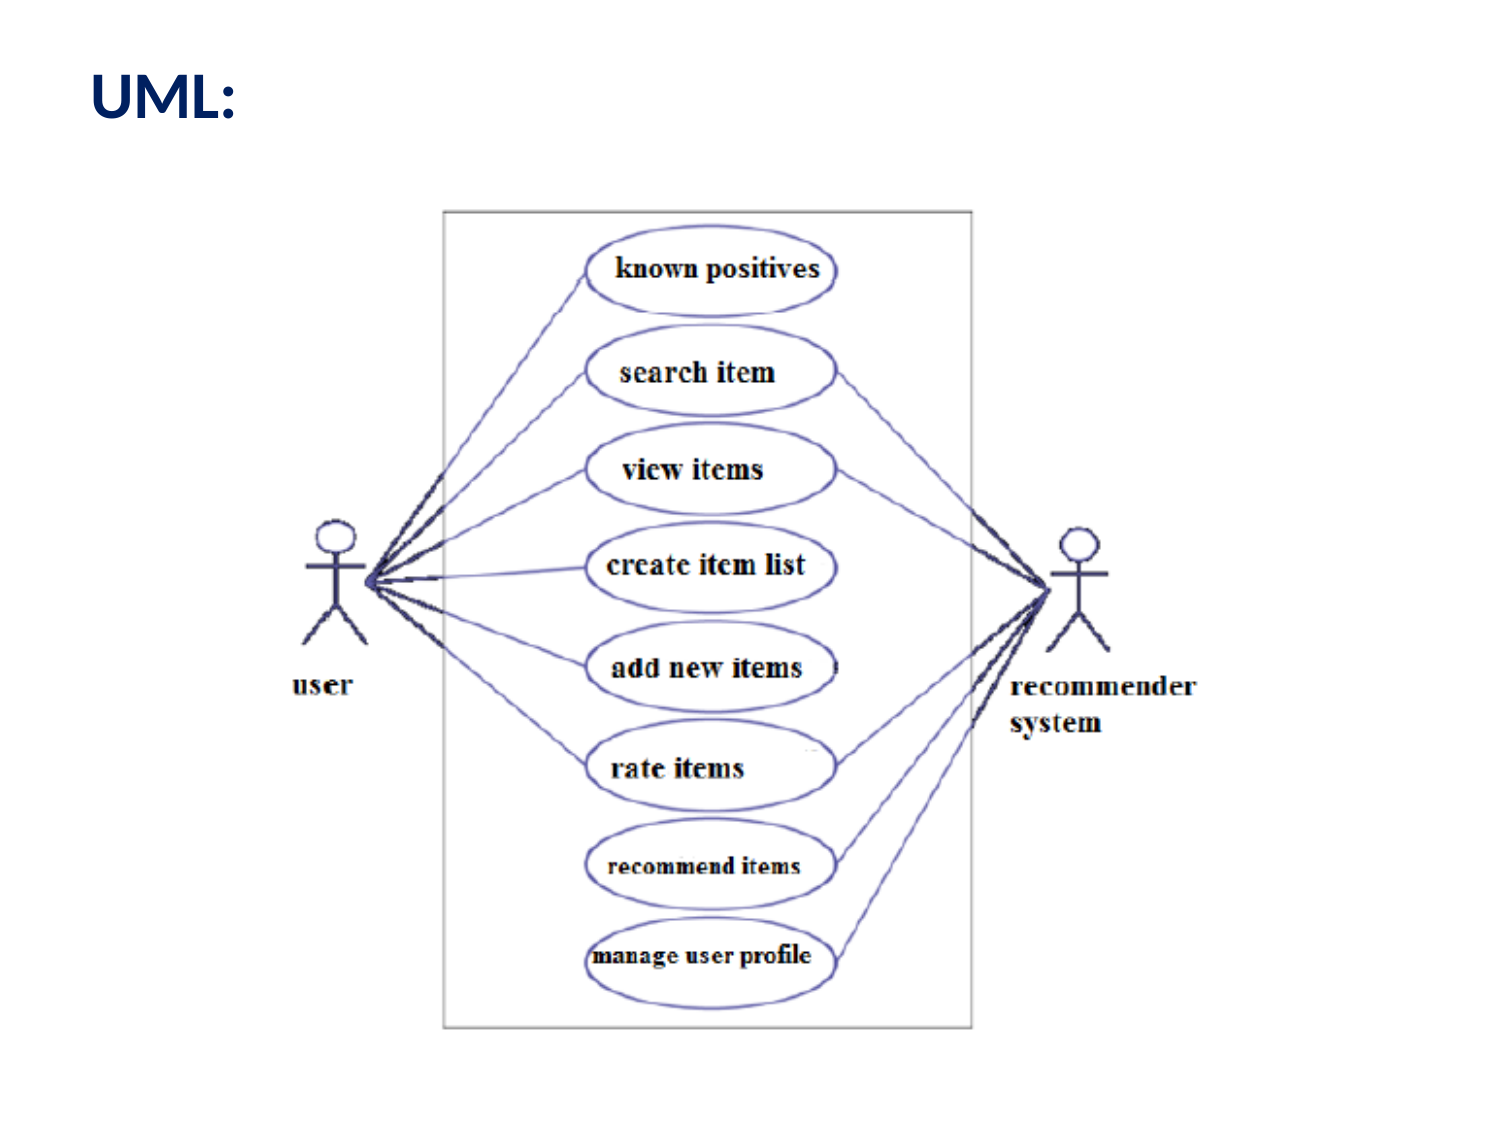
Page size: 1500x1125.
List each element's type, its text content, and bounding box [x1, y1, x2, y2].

title UML: [75, 0, 1425, 186]
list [237, 144, 1226, 1088]
